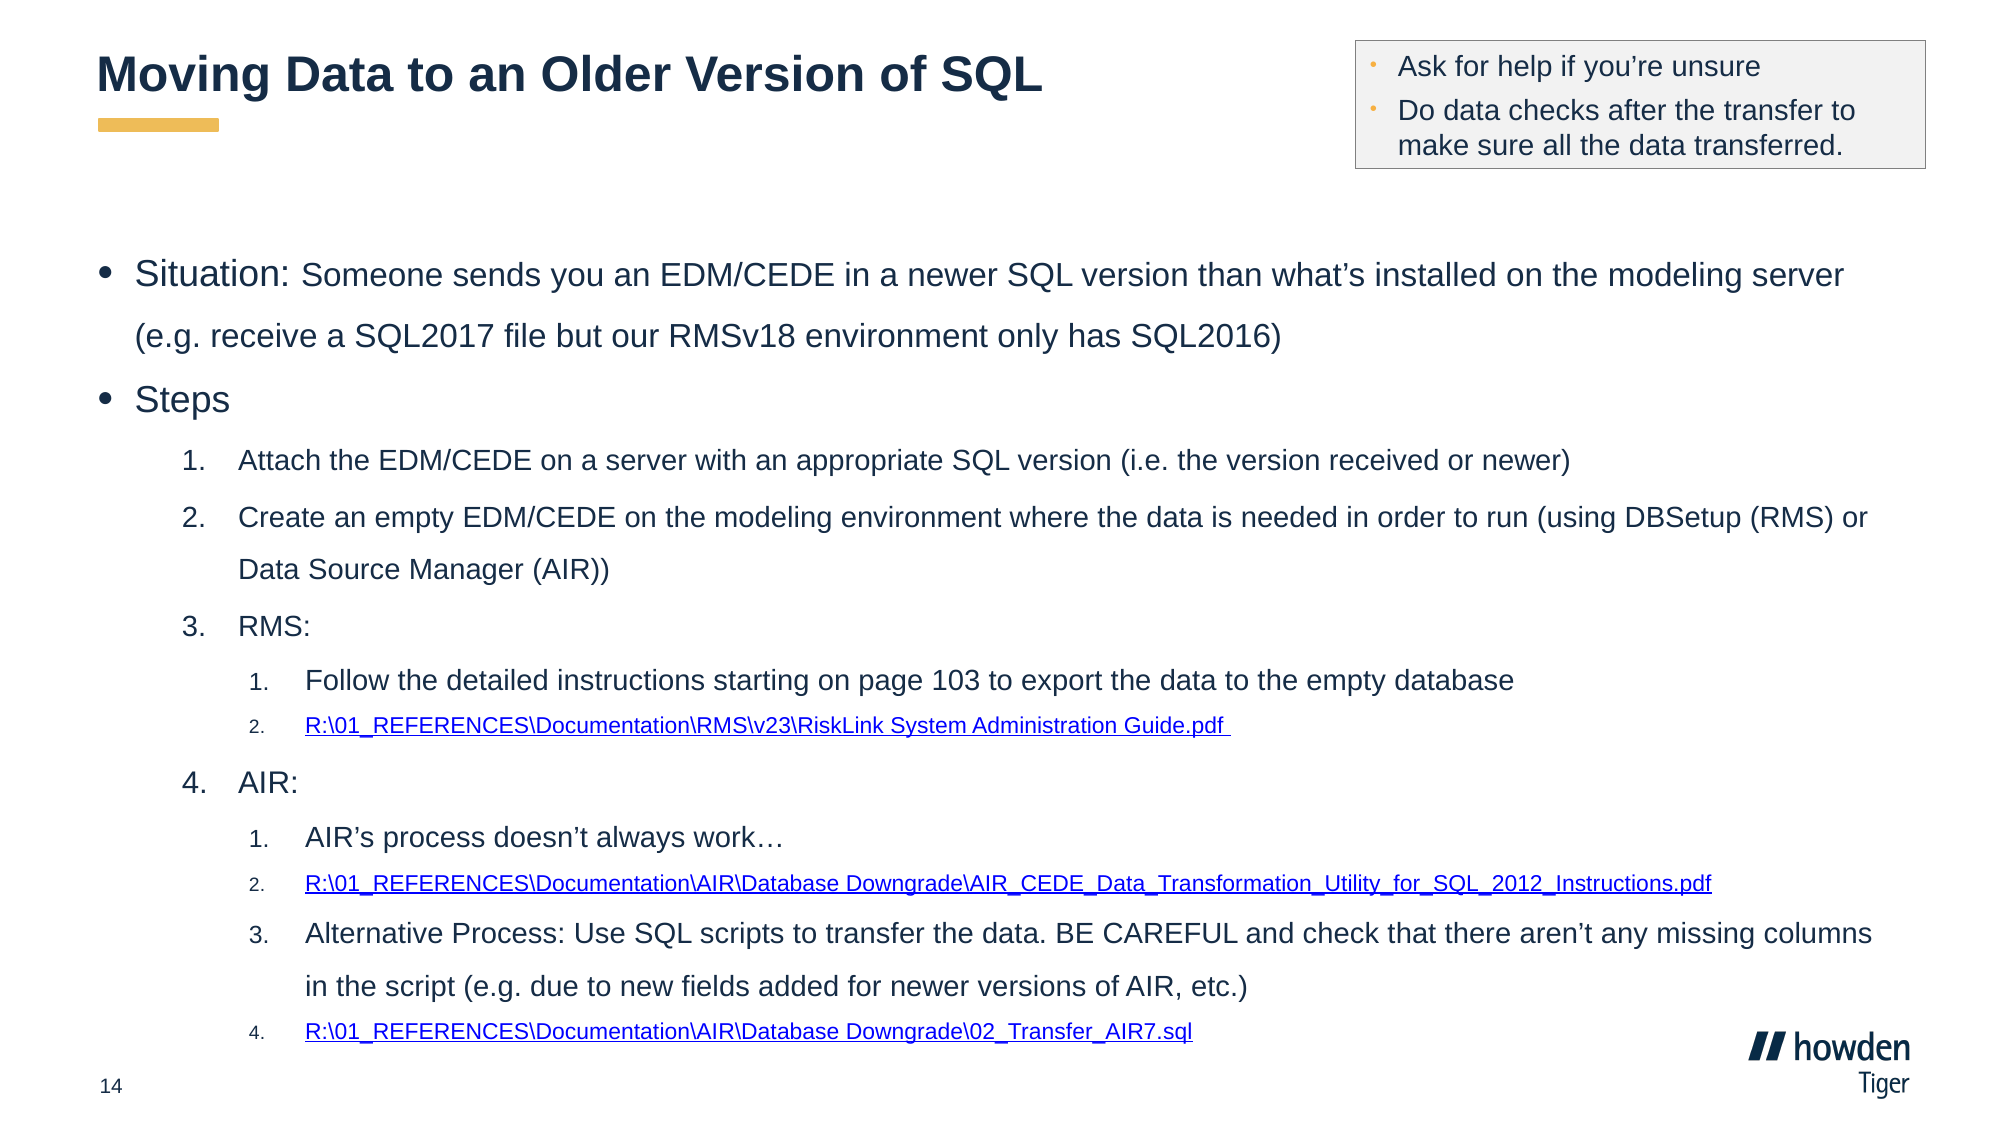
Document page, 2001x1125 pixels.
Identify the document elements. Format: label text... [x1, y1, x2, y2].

title Moving Data to an Older Version of SQL [81, 37, 1913, 106]
picture [1744, 1027, 1913, 1103]
list Situation: Someone sends you an EDM/CEDE in a newer SQL version than what’s installed on the modeling server (e.g. receive a SQL2017 file but our RMSv18 environment only has SQL2016) Steps Attach the EDM/CEDE on a server with an appropriate SQL version (i.e. the version received or newer) Create an empty EDM/CEDE on the modeling environment where the data is needed in order to run (using DBSetup (RMS) or Data Source Manager (AIR)) RMS: Follow the detailed instructions starting on page 103 to export the data to the empty database R:\01_REFERENCES\Documentation\RMS\v23\RiskLink System Administration Guide.pdf AIR: AIR’s process doesn’t always work… R:\01_REFERENCES\Documentation\AIR\Database Downgrade\AIR_CEDE_Data_Transformation_Utility_for_SQL_2012_Instructions.pdf Alternative Process: Use SQL scripts to transfer the data. BE CAREFUL and check that there aren’t any missing columns in the script (e.g. due to new fields added for newer versions of AIR, etc.) R:\01_REFERENCES\Documentation\AIR\Database Downgrade\02_Transfer_AIR7.sql [81, 218, 1913, 917]
text_box Ask for help if you’re unsure Do data checks after the transfer to make sure all the data transferred. [1355, 40, 1926, 169]
